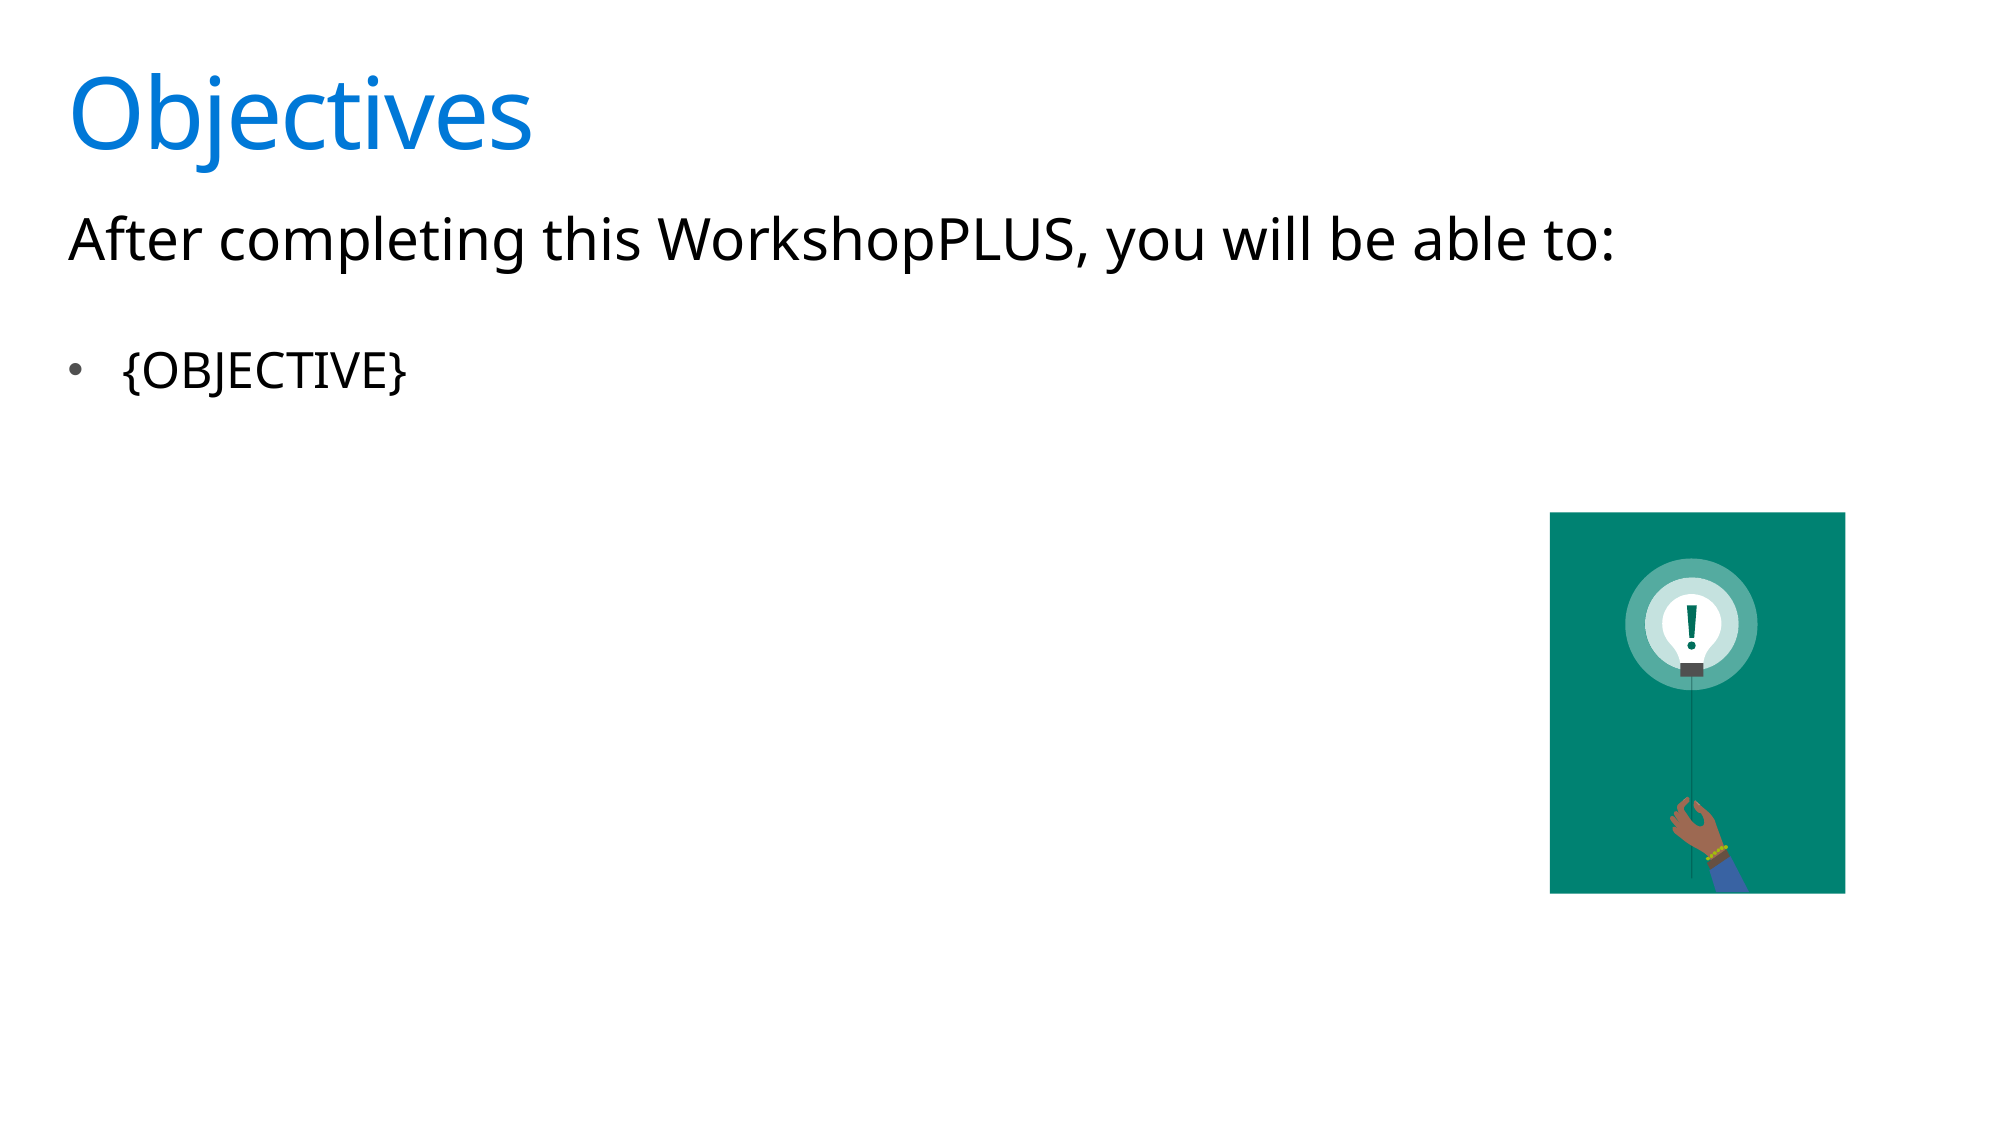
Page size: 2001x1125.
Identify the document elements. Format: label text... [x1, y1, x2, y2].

title Objectives [87, 47, 2000, 196]
list {OBJECTIVE} [43, 329, 1531, 415]
list After completing this WorkshopPLUS, you will be able to: [44, 195, 1956, 289]
